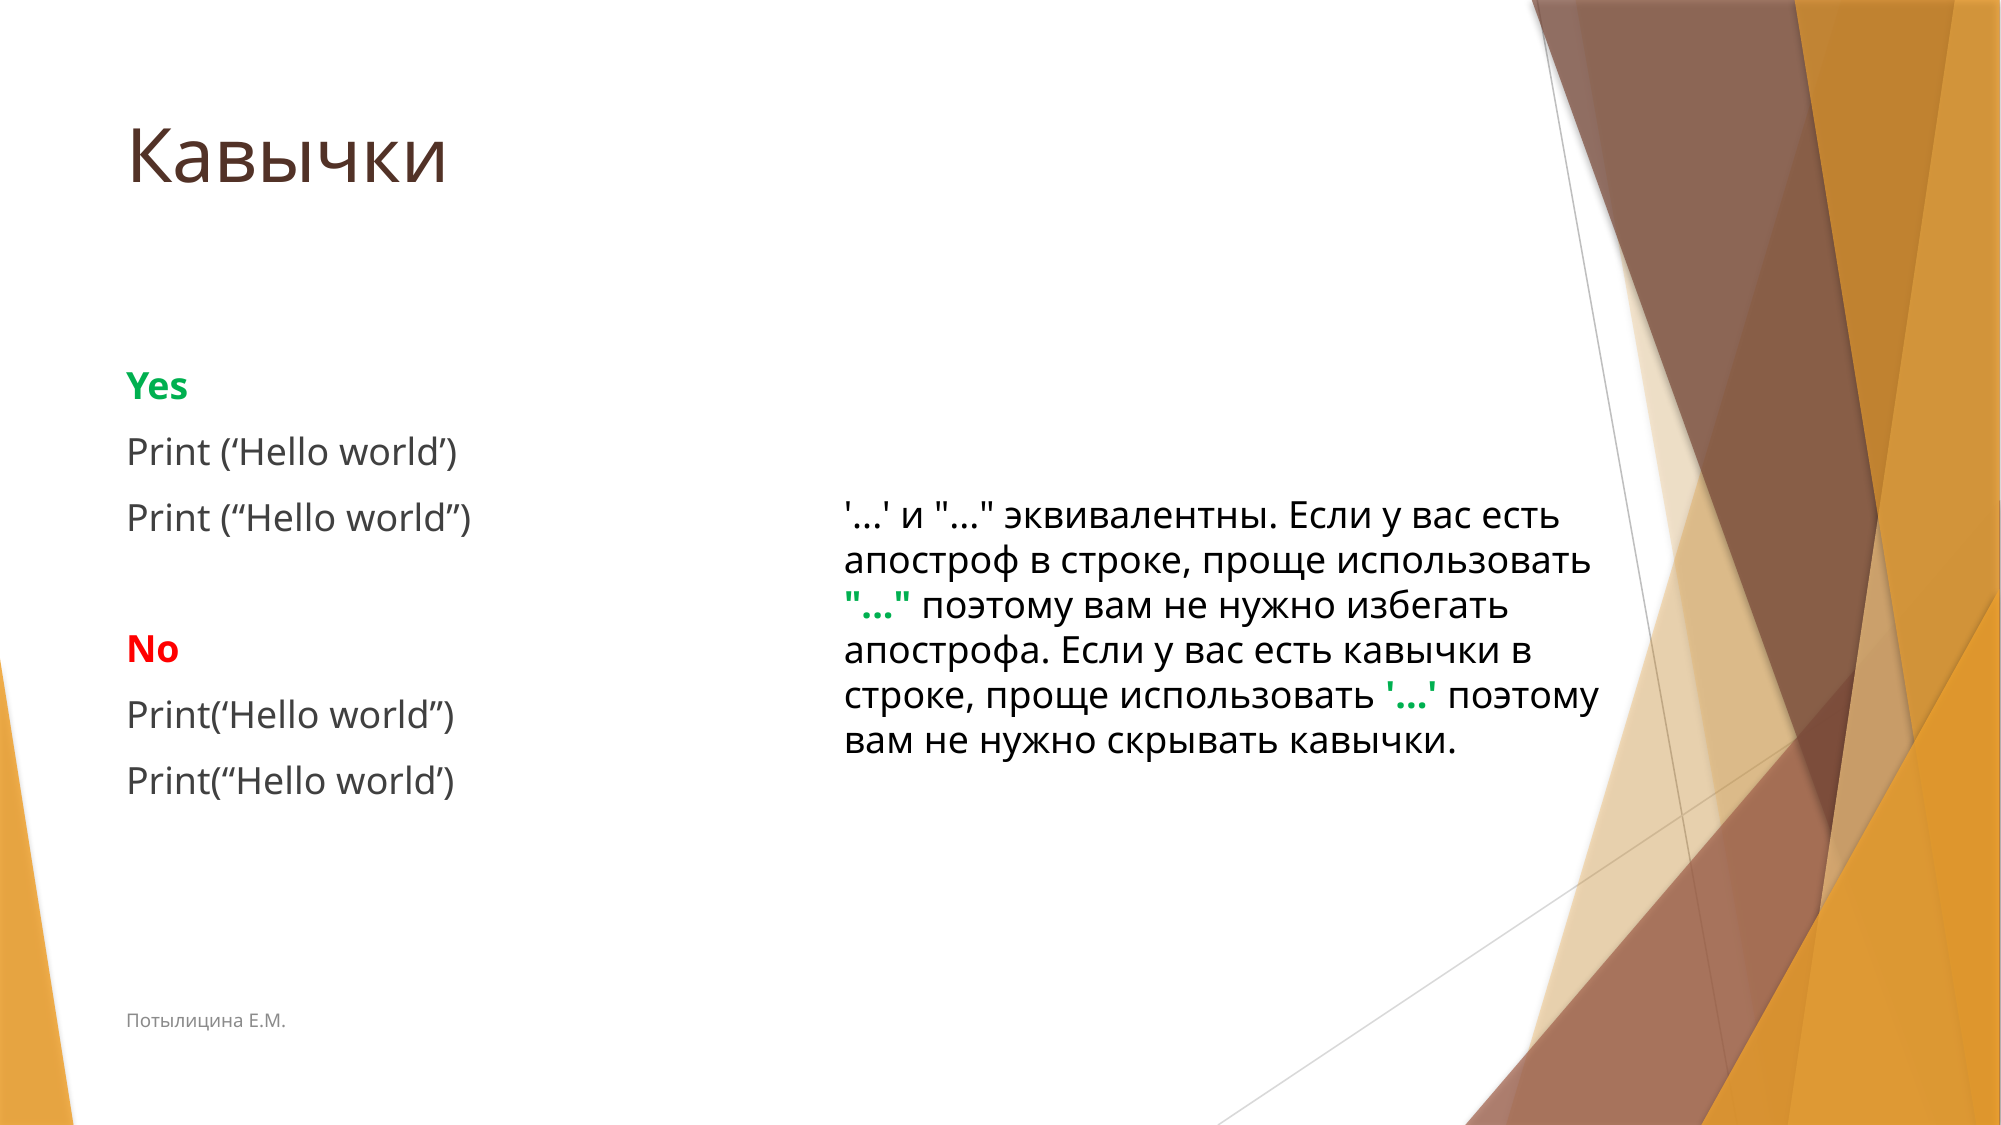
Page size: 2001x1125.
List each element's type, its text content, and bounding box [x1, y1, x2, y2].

list Yes Print (‘Hello world’) Print (“Hello world”) No Print(‘Hello world”) Print(“Hello world’) [111, 354, 1522, 992]
text_box '...' и "..." эквивалентны. Если у вас есть апостроф в строке, проще использовать "..." поэтому вам не нужно избегать апострофа. Если у вас есть кавычки в строке, проще использовать '...' поэтому вам не нужно скрывать кавычки. [829, 484, 1668, 769]
footer Потылицина Е.М. [111, 991, 1145, 1051]
title Кавычки [111, 99, 1522, 317]
